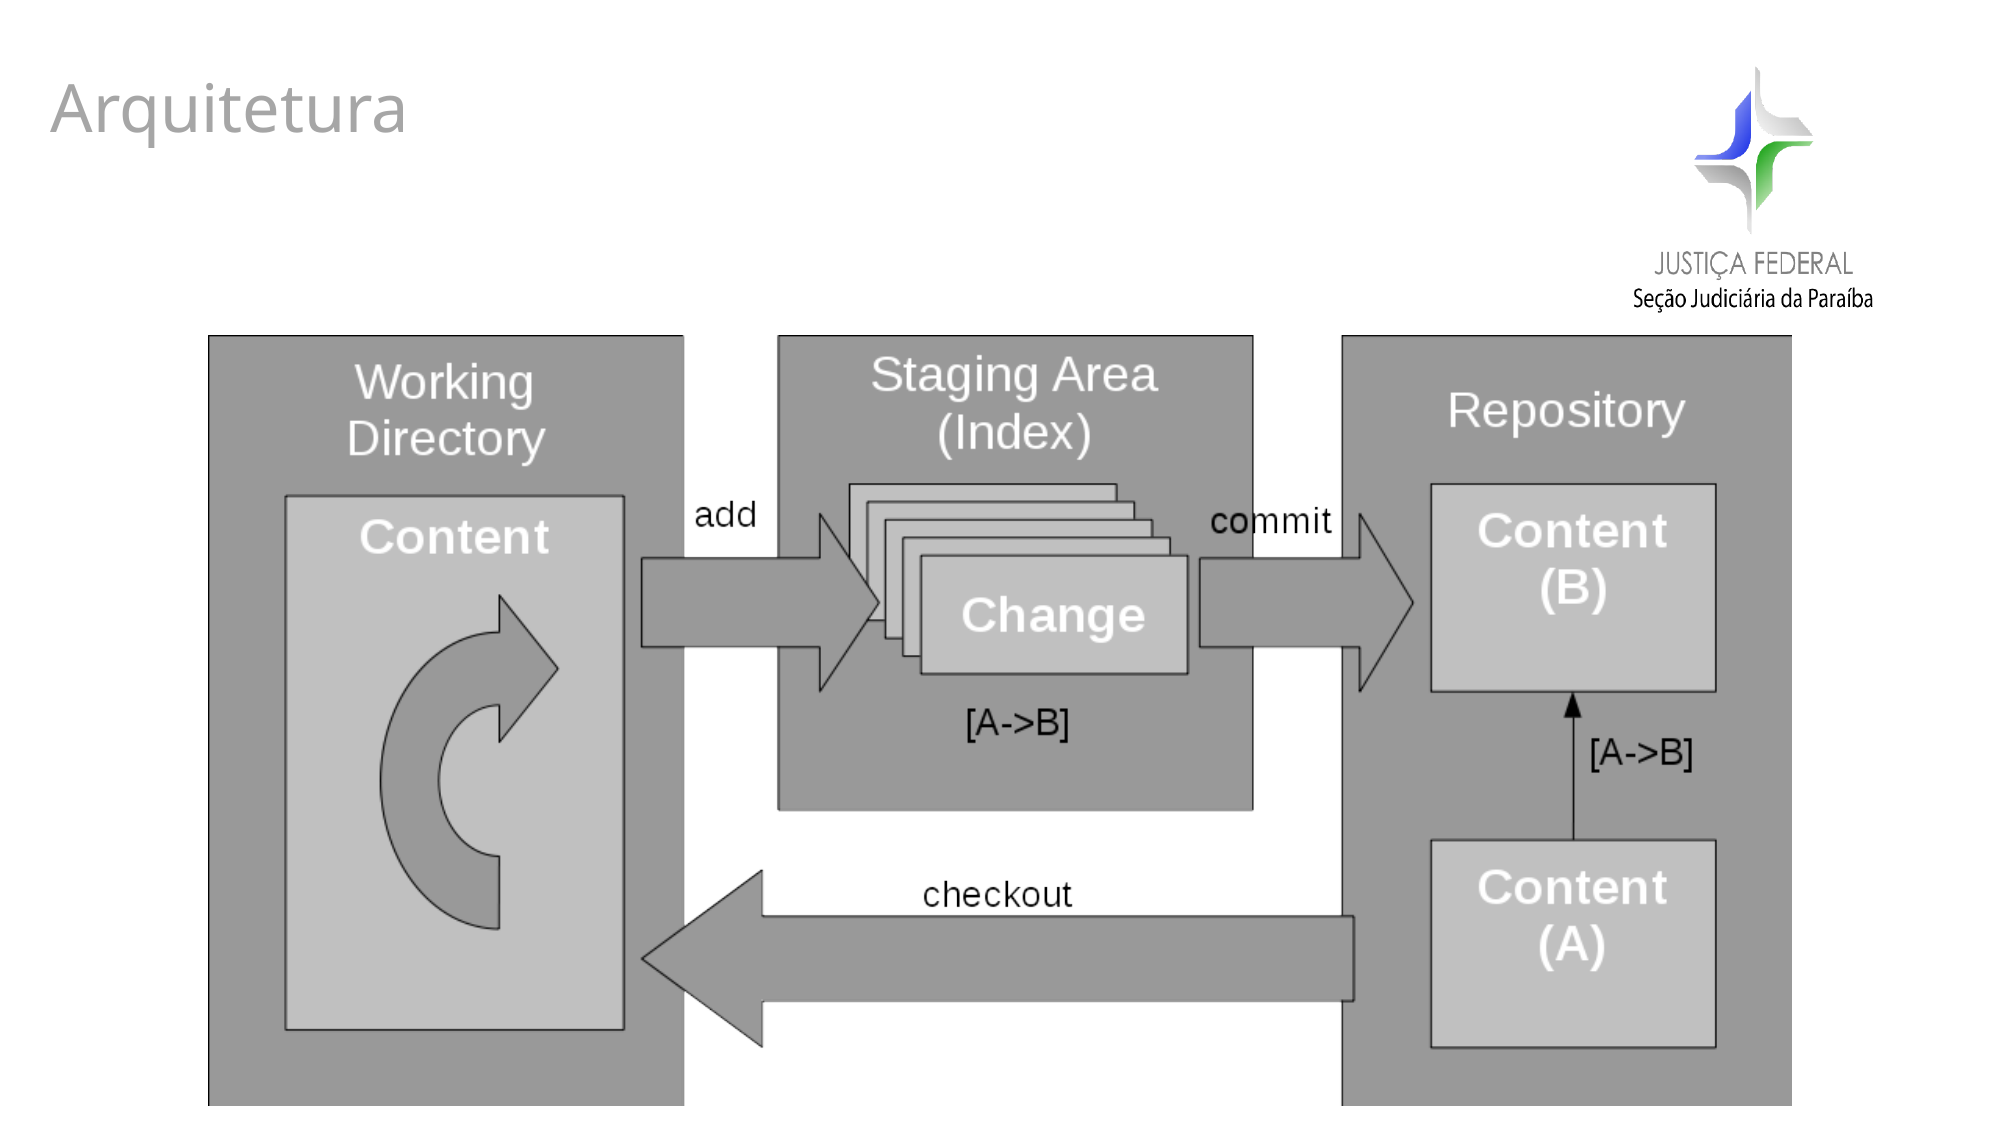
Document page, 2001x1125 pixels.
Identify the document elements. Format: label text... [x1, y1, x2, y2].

picture [208, 335, 1792, 1107]
text_box Arquitetura [35, 0, 1761, 214]
picture [1578, 66, 1928, 315]
